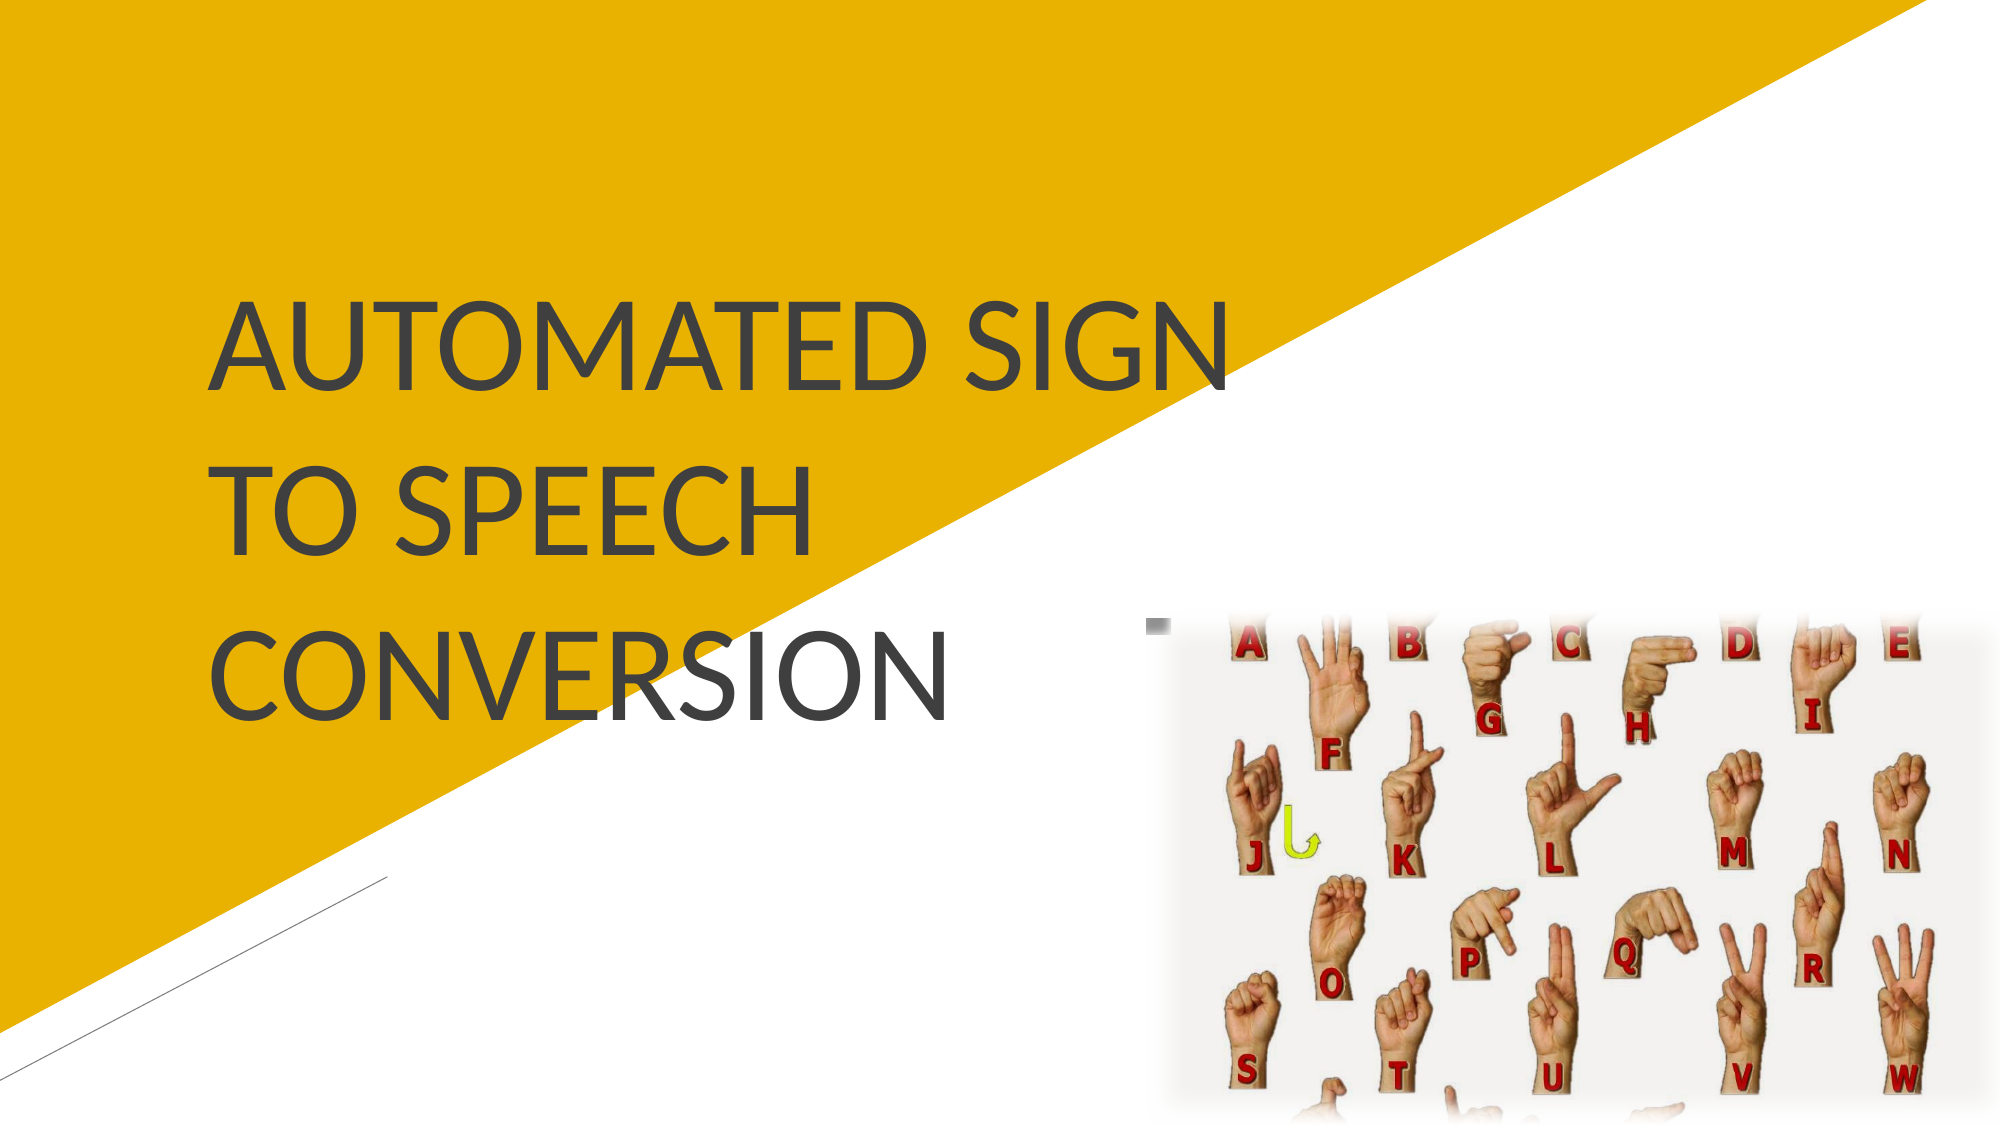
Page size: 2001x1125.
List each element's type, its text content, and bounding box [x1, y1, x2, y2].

text_box AUTOMATED SIGN TO SPEECH CONVERSION [192, 245, 1371, 756]
picture [1146, 609, 2000, 1125]
